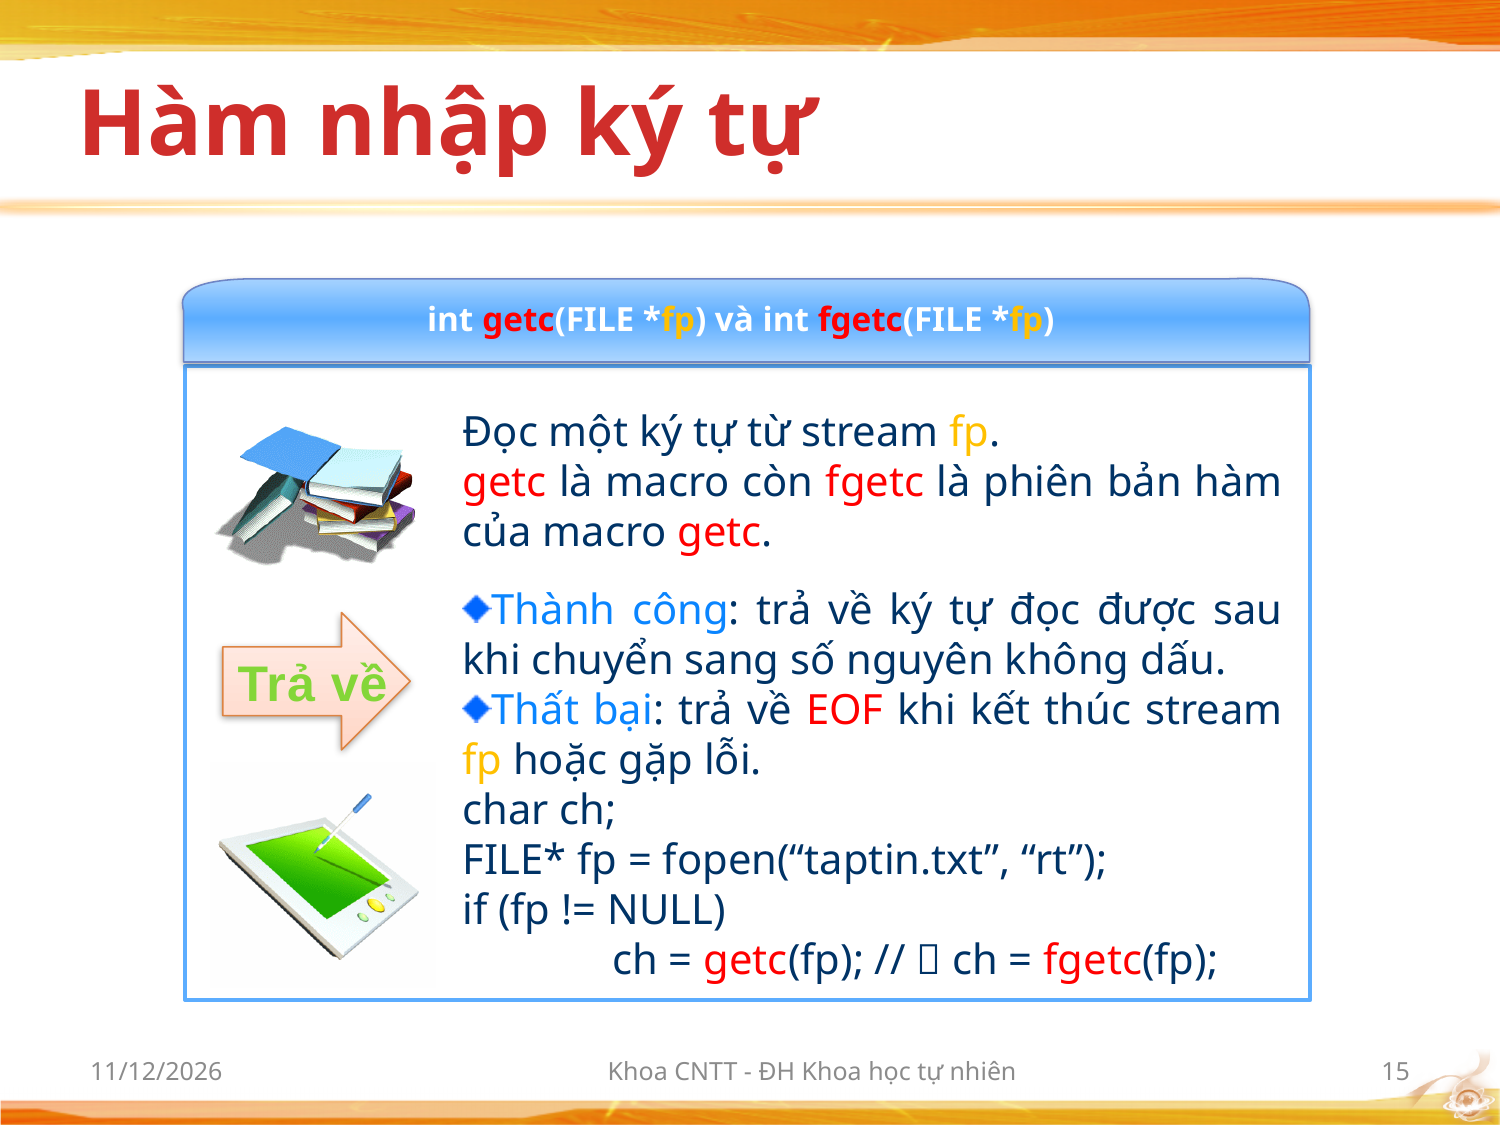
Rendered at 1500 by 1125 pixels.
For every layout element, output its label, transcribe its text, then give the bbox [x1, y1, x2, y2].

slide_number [75, 1042, 238, 1103]
text_box char ch; FILE* fp = fopen(“taptin.txt”, “rt”); if (fp != NULL) ch = getc(fp); //  ch = fgetc(fp); [447, 787, 1298, 979]
title Hàm nhập ký tự [62, 24, 1475, 213]
footer Khoa CNTT - ĐH Khoa học tự nhiên [312, 1042, 1313, 1103]
picture [462, 593, 492, 623]
text_box [185, 369, 1311, 1000]
picture [0, 0, 1500, 63]
picture [462, 693, 492, 723]
slide_number 15 [1337, 1042, 1425, 1103]
picture [209, 762, 436, 988]
picture [2, 1088, 1399, 1124]
text_box int getc(FILE *fp) và int fgetc(FILE *fp) [182, 278, 1310, 363]
text_box Trả về [222, 612, 411, 750]
text_box Đọc một ký tự từ stream fp. getc là macro còn fgetc là phiên bản hàm của macro getc. [453, 384, 1298, 575]
text_box Thành công: trả về ký tự đọc được sau khi chuyển sang số nguyên không dấu. Thất bại: trả về EOF khi kết thúc stream fp hoặc gặp lỗi. [447, 587, 1298, 779]
picture [197, 374, 448, 575]
